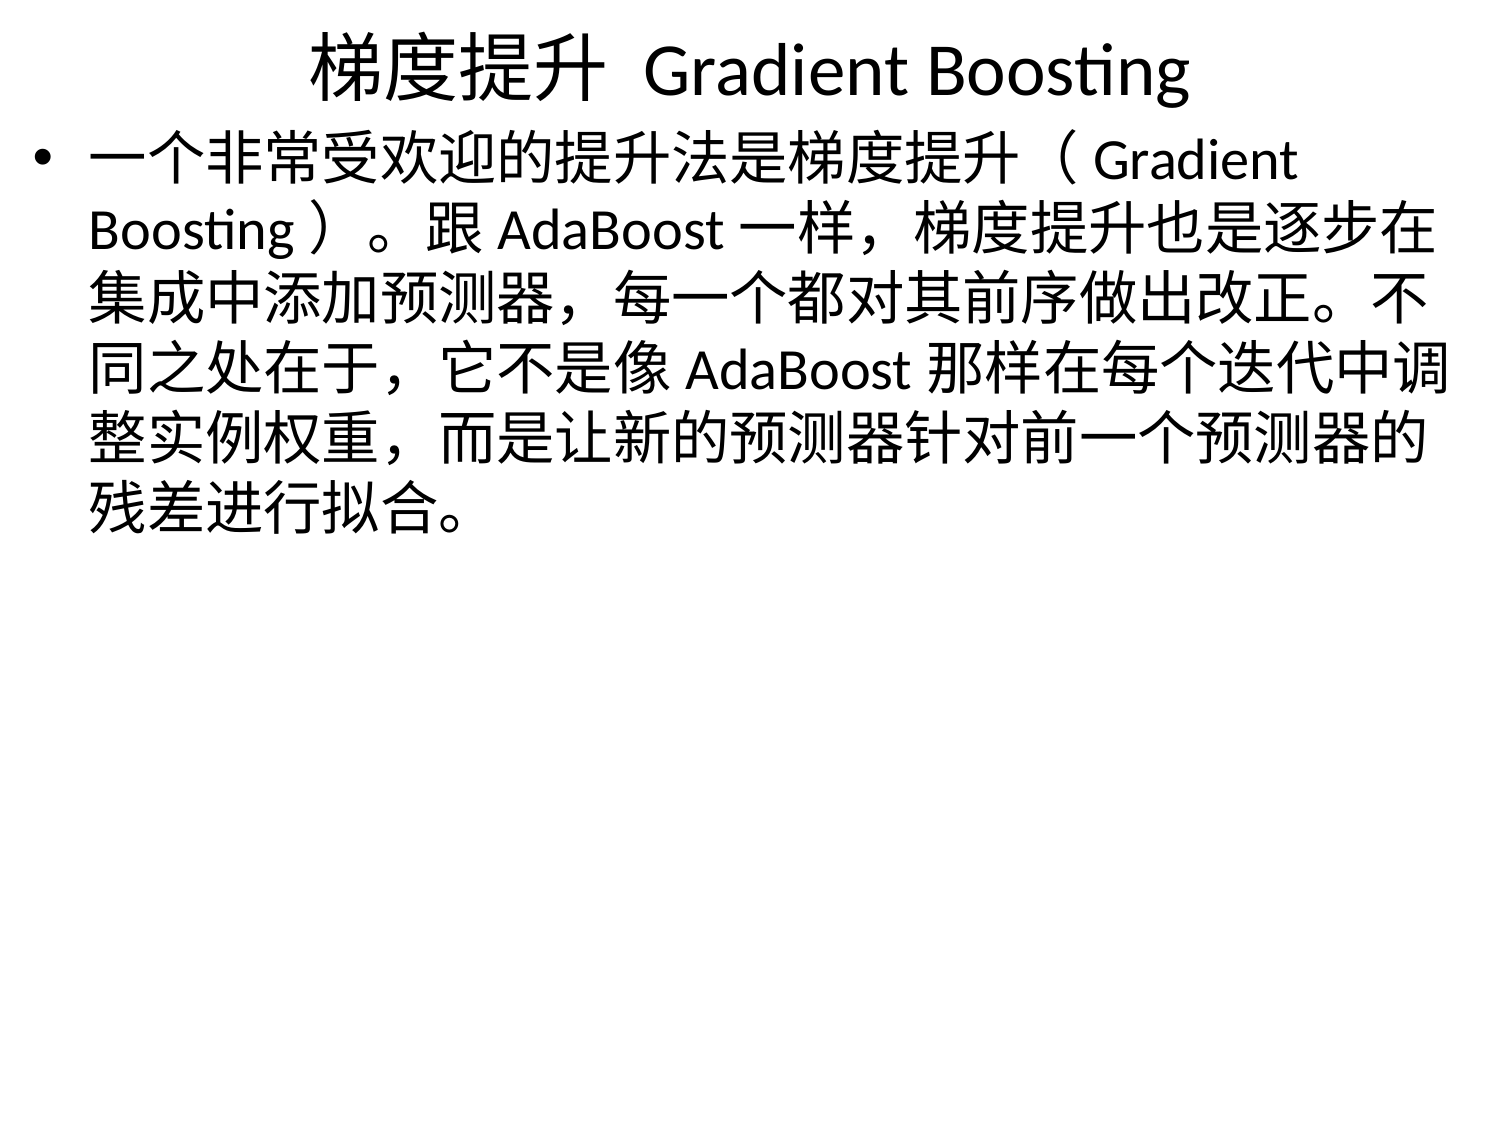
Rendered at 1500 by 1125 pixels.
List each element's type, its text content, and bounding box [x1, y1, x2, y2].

list 一个非常受欢迎的提升法是梯度提升（Gradient Boosting）。跟AdaBoost一样，梯度提升也是逐步在集成中添加预测器，每一个都对其前序做出改正。不同之处在于，它不是像AdaBoost那样在每个迭代中调整实例权重，而是让新的预测器针对前一个预测器的残差进行拟合。 [17, 113, 1500, 1102]
title 梯度提升 Gradient Boosting [75, 0, 1425, 113]
